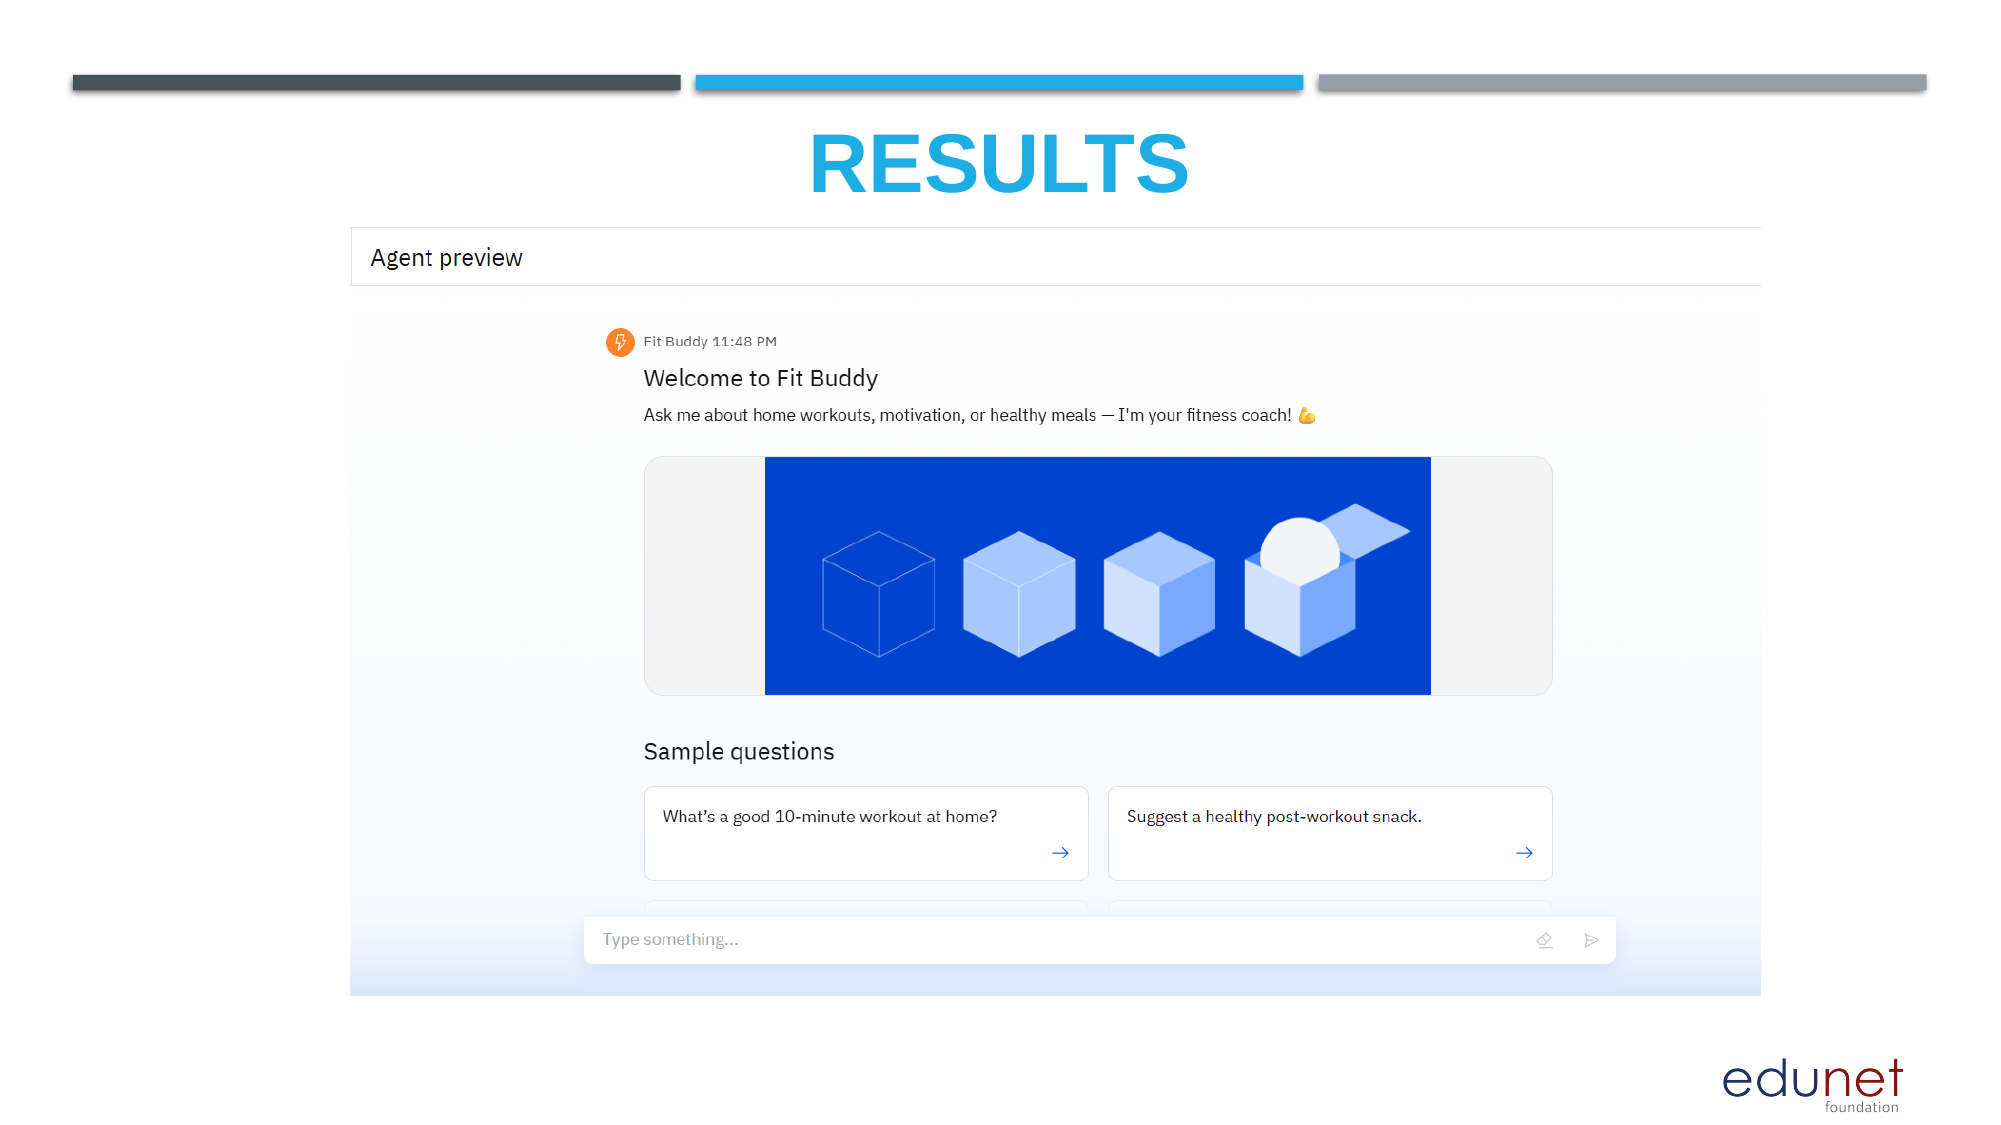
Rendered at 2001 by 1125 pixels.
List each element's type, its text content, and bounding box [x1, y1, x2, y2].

picture [1719, 1056, 1905, 1116]
title Results [95, 129, 1905, 217]
picture [350, 227, 1761, 996]
